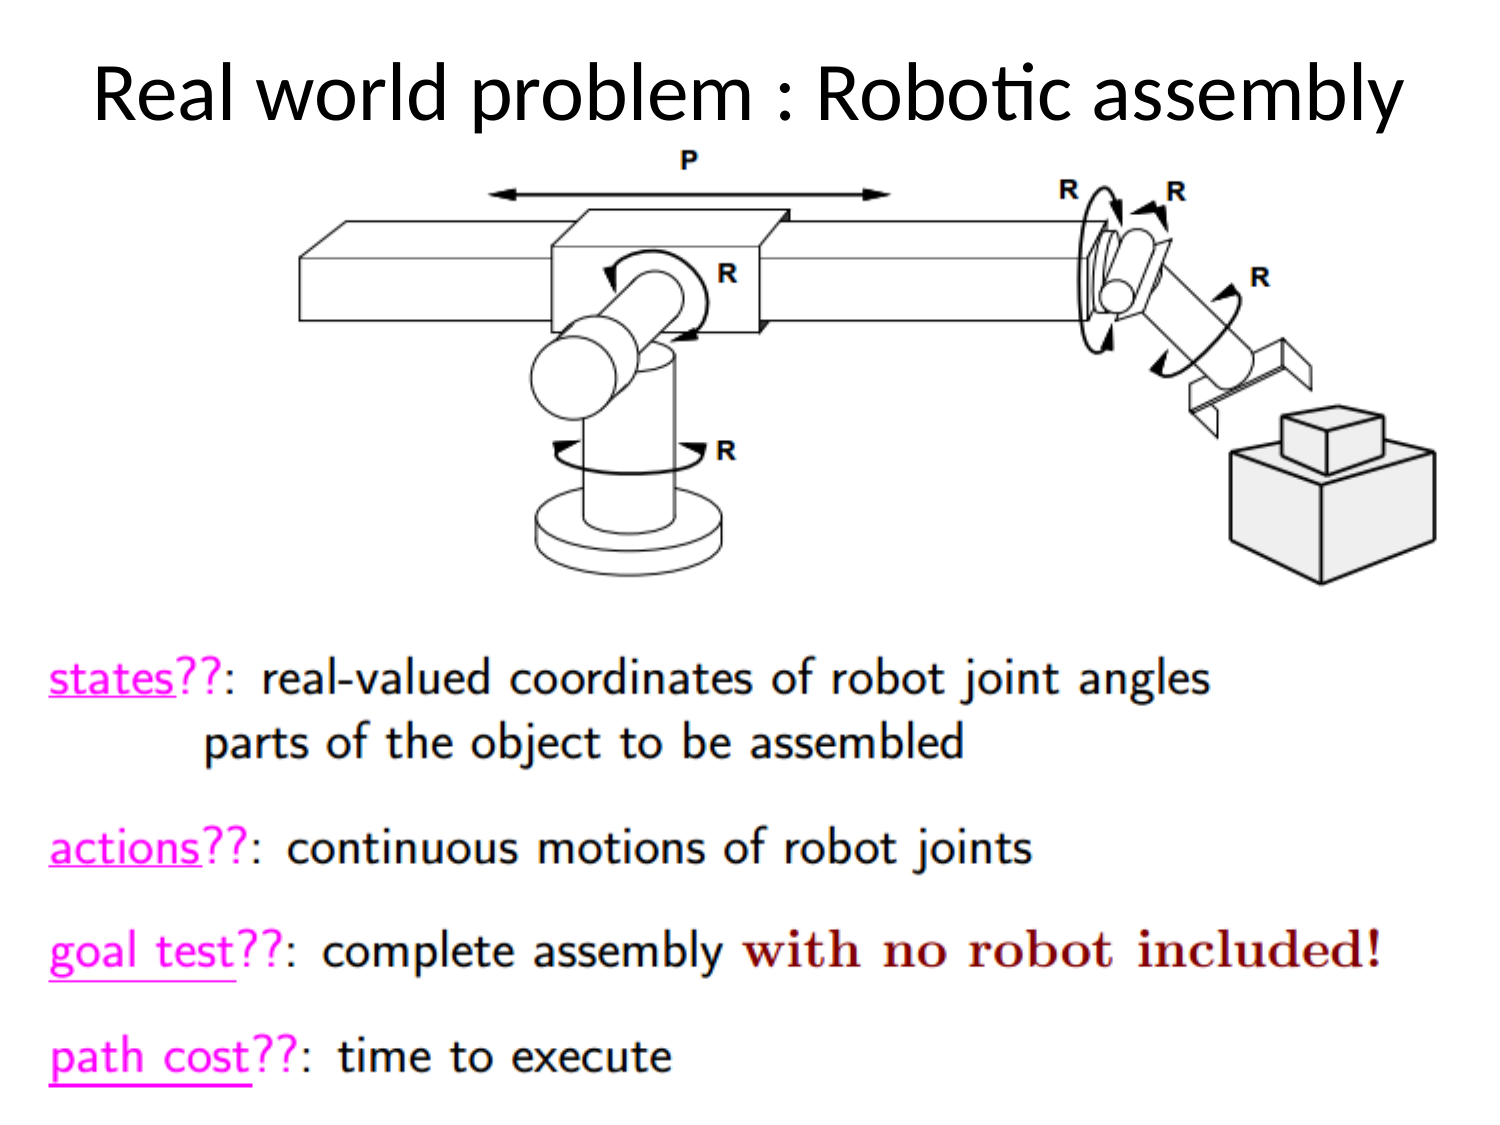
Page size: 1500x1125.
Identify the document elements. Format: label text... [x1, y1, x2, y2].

title Real world problem : Robotic assembly [75, 24, 1425, 135]
picture [37, 137, 1463, 1123]
